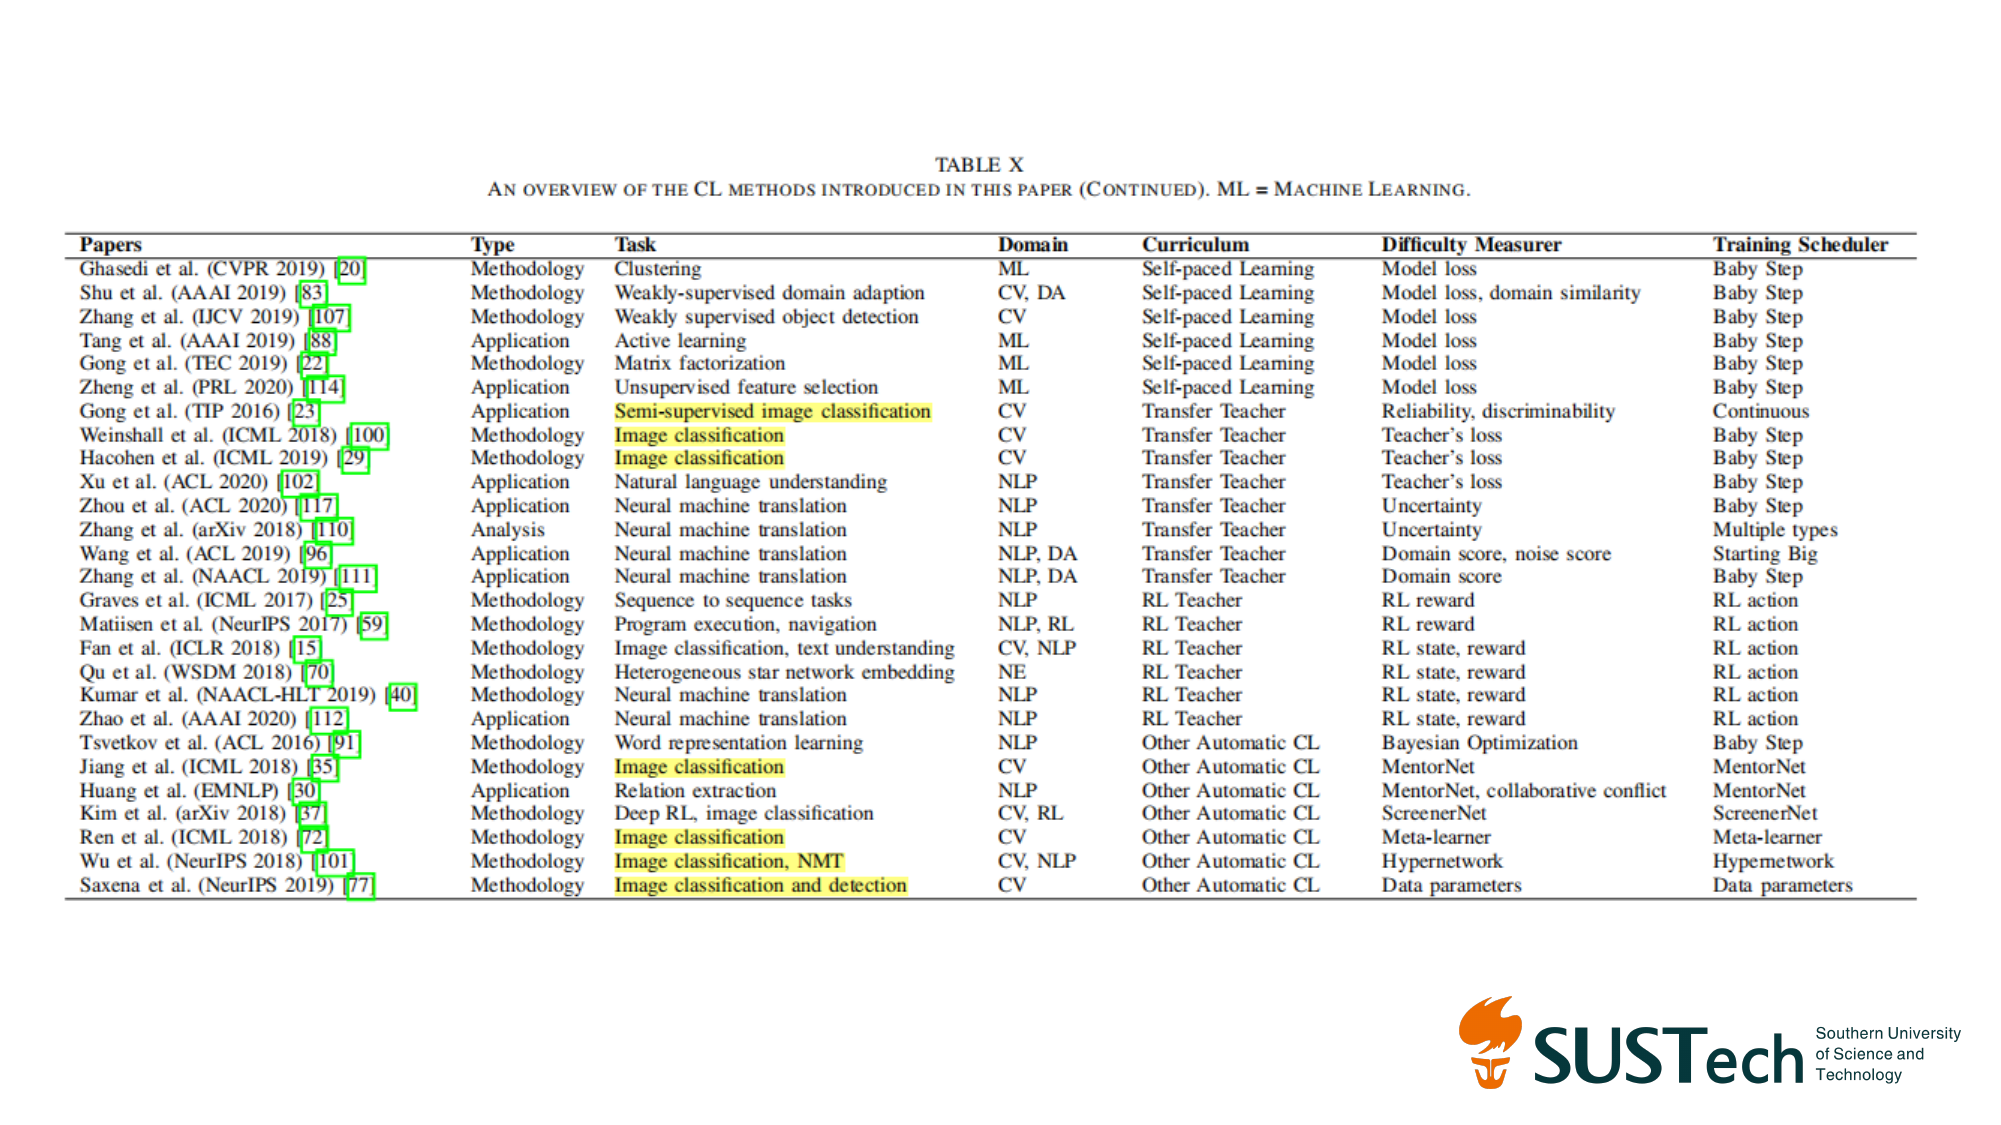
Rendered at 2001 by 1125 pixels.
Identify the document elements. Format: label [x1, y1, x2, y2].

picture [1459, 996, 1961, 1089]
picture [50, 151, 1950, 919]
